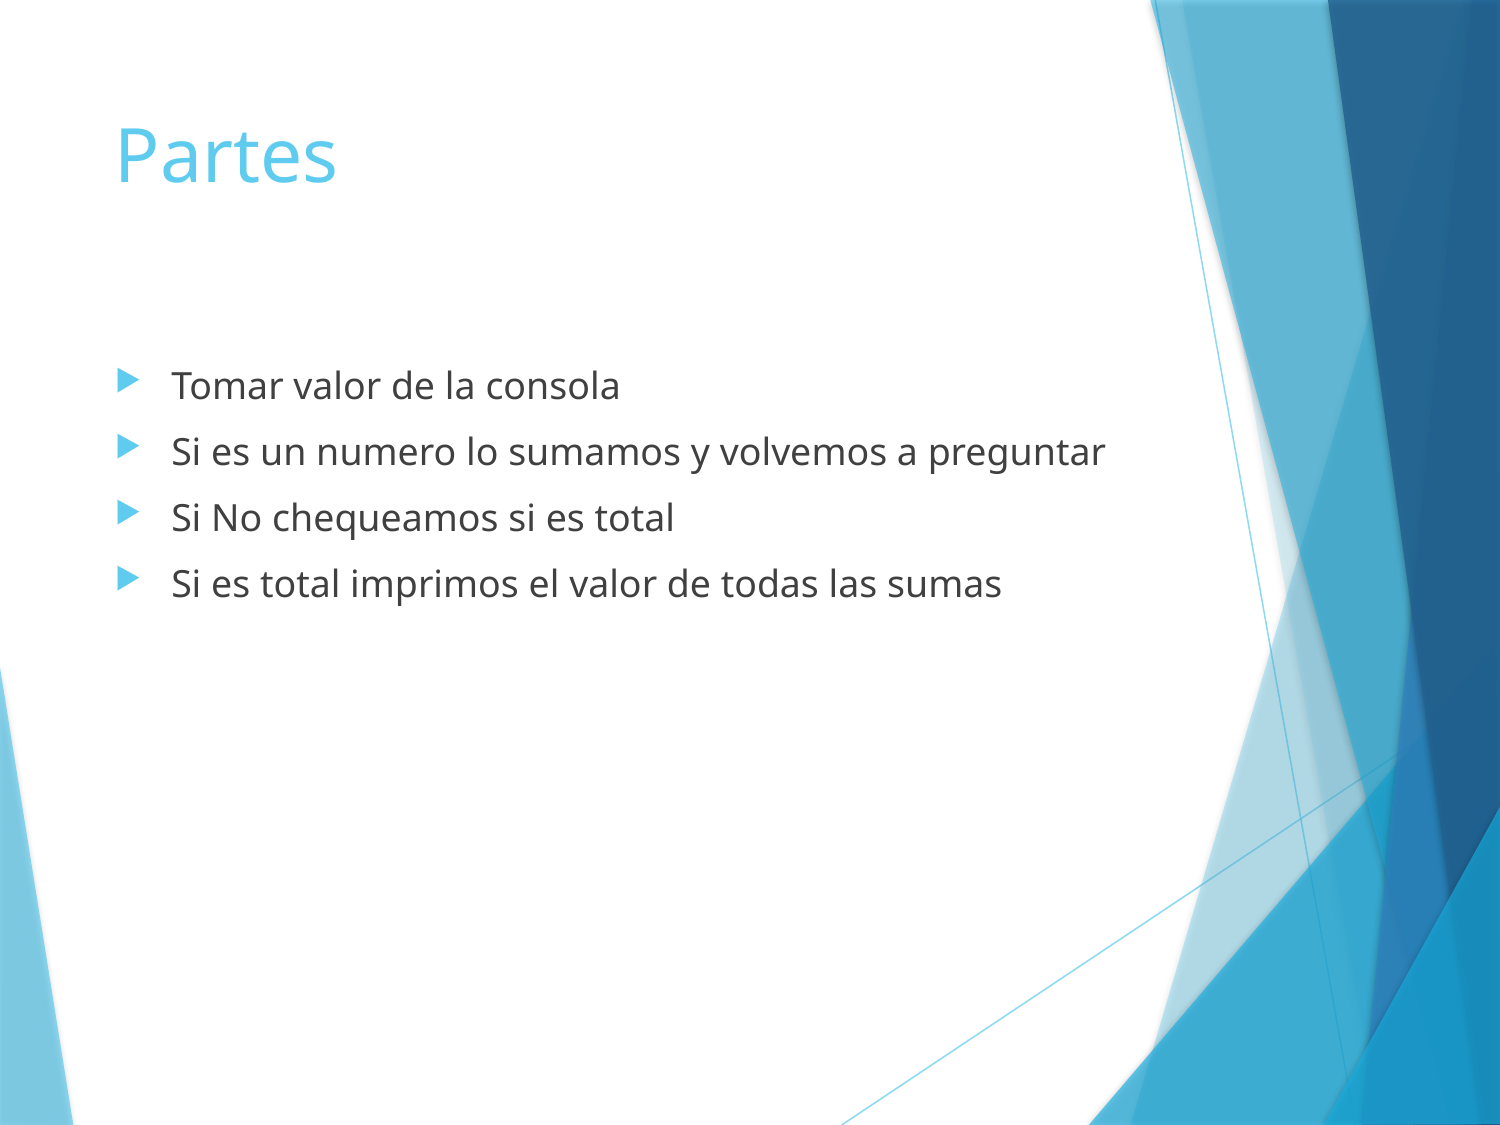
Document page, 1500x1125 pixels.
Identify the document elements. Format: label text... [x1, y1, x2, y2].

title Partes [99, 99, 1142, 317]
list Tomar valor de la consola Si es un numero lo sumamos y volvemos a preguntar Si No chequeamos si es total Si es total imprimos el valor de todas las sumas [99, 354, 1142, 992]
